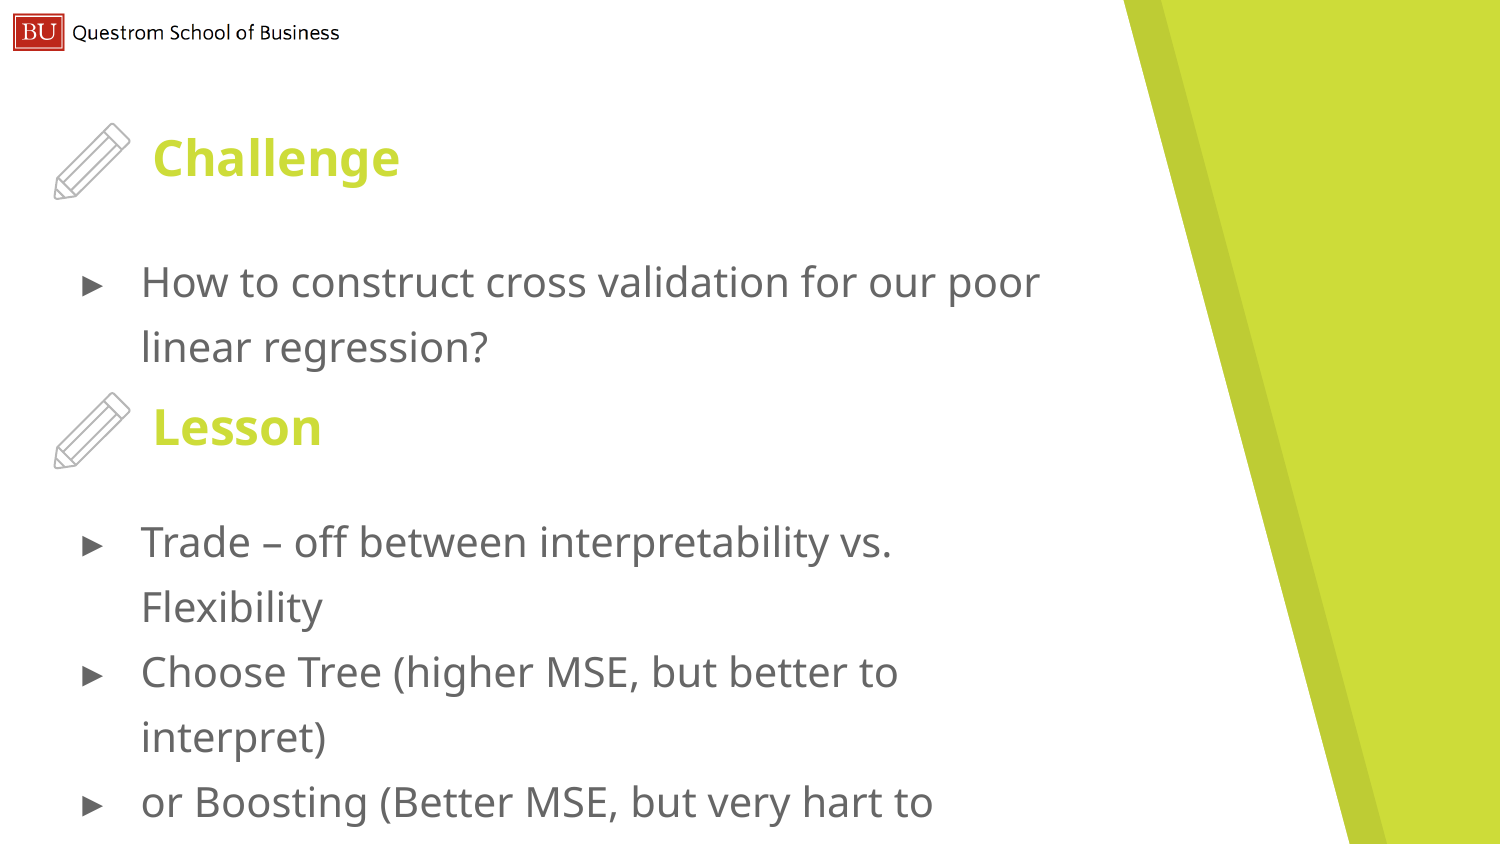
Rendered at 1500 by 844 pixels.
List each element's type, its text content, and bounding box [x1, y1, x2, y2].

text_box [54, 392, 130, 469]
picture [0, 0, 356, 68]
list How to construct cross validation for our poor linear regression? Trade – off between interpretability vs. Flexibility Choose Tree (higher MSE, but better to interpret) or Boosting (Better MSE, but very hart to interpret) [50, 225, 1098, 762]
title Challenge [137, 121, 1011, 202]
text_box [54, 123, 130, 200]
title Lesson [137, 390, 1011, 471]
